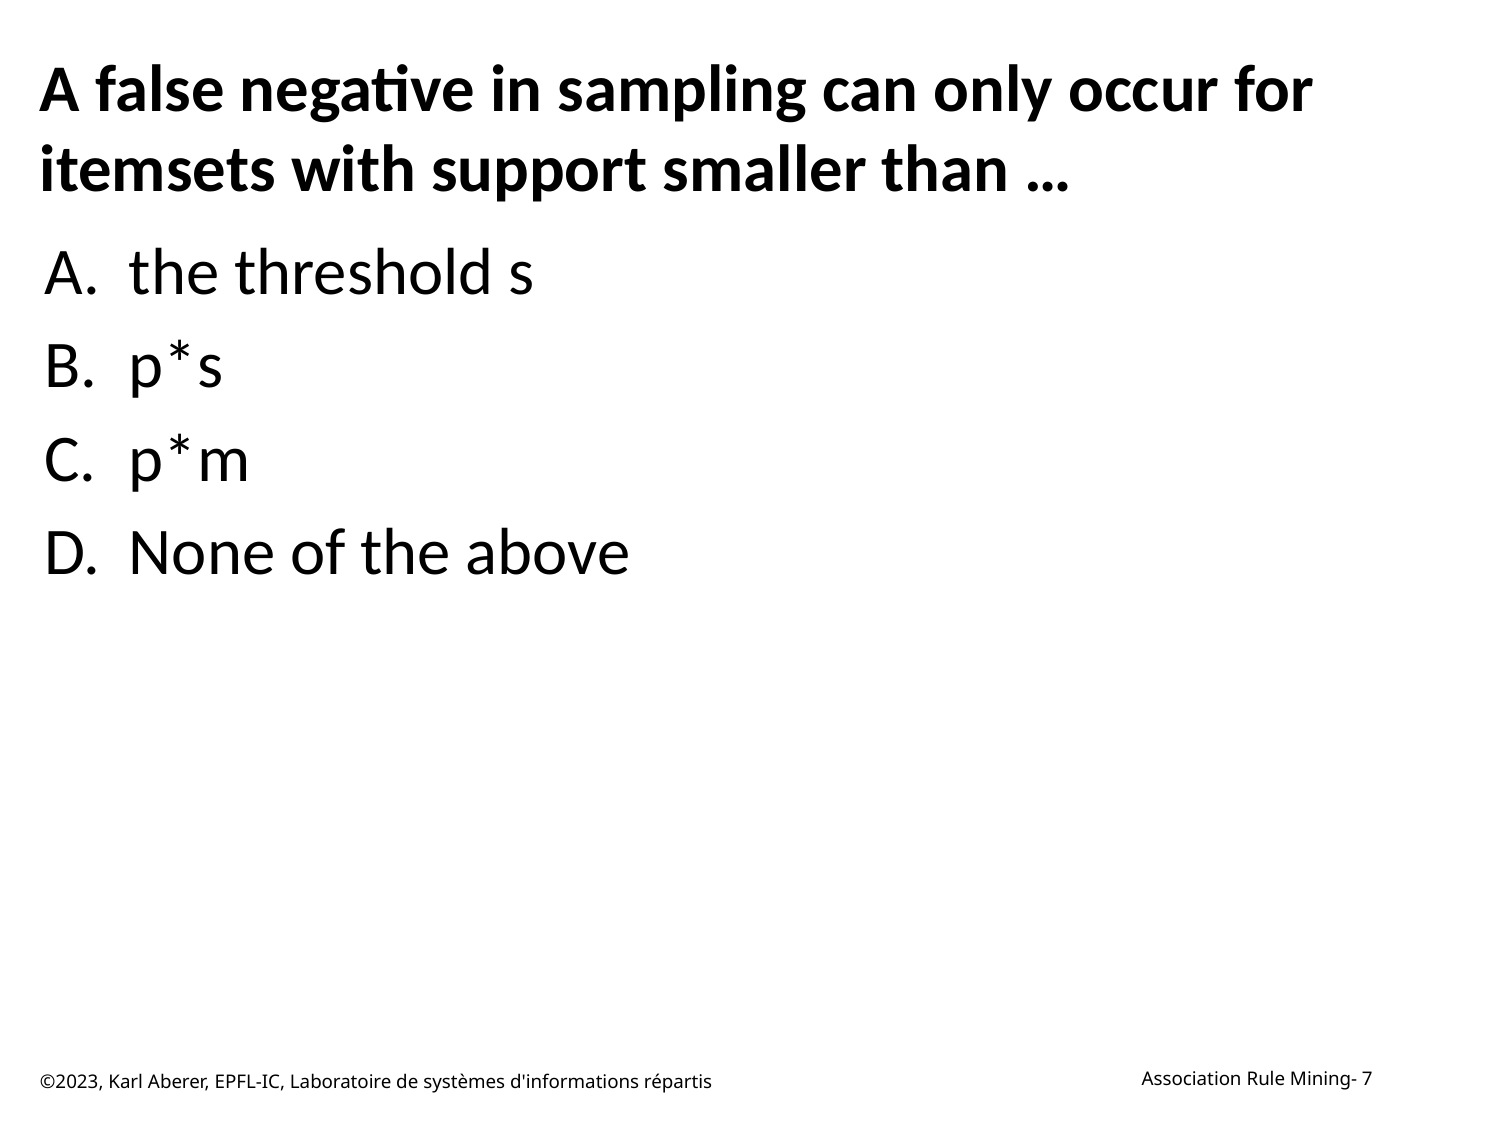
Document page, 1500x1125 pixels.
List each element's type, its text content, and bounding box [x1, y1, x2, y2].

list the threshold s p*s p*m None of the above [29, 219, 1393, 1046]
title A false negative in sampling can only occur for itemsets with support smaller than … [24, 49, 1388, 201]
footer ©2023, Karl Aberer, EPFL-IC, Laboratoire de systèmes d'informations répartis [24, 1062, 988, 1101]
